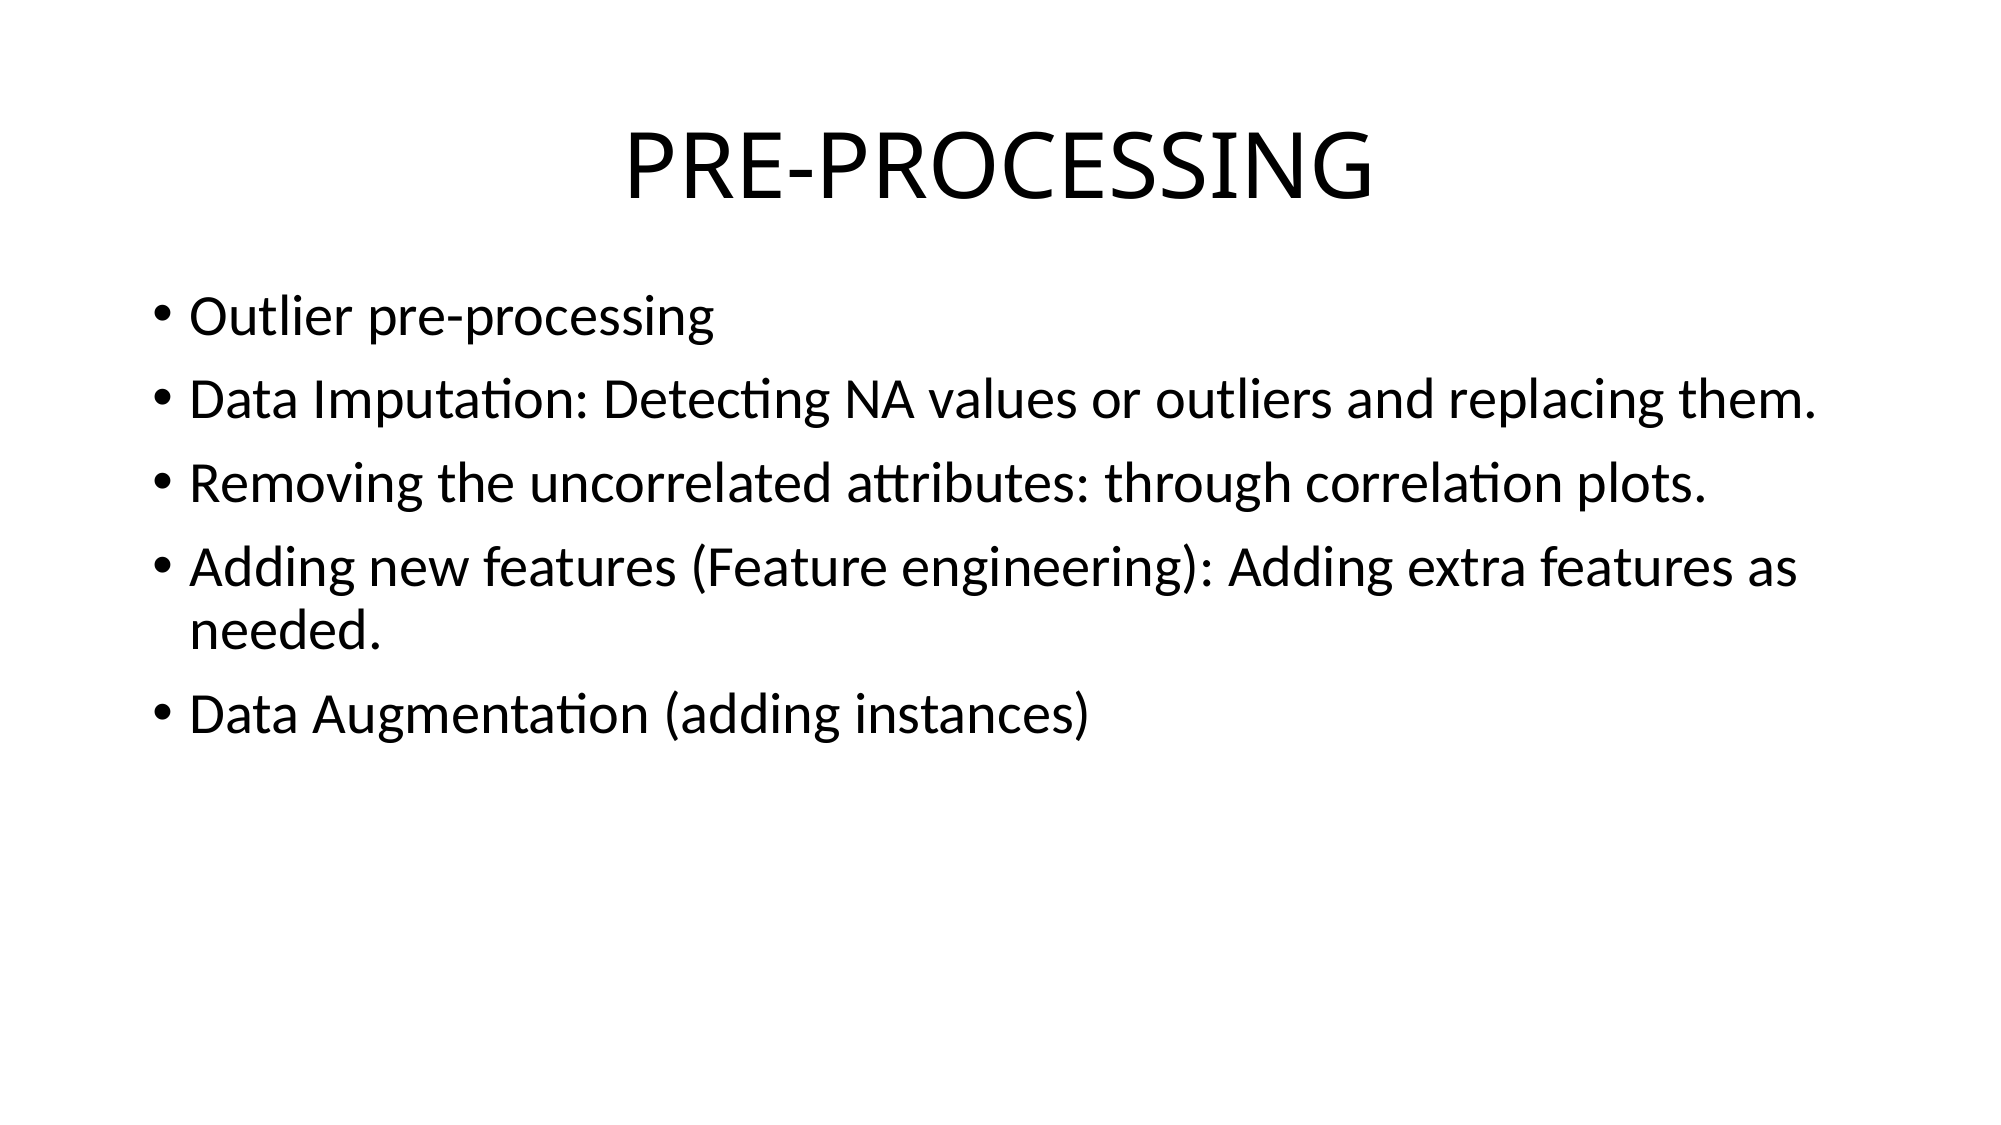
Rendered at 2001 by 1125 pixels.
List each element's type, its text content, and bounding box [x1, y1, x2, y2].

title PRE-PROCESSING [137, 59, 1863, 277]
list Outlier pre-processing Data Imputation: Detecting NA values or outliers and replacing them. Removing the uncorrelated attributes: through correlation plots. Adding new features (Feature engineering): Adding extra features as needed. Data Augmentation (adding instances) [137, 277, 1863, 1014]
